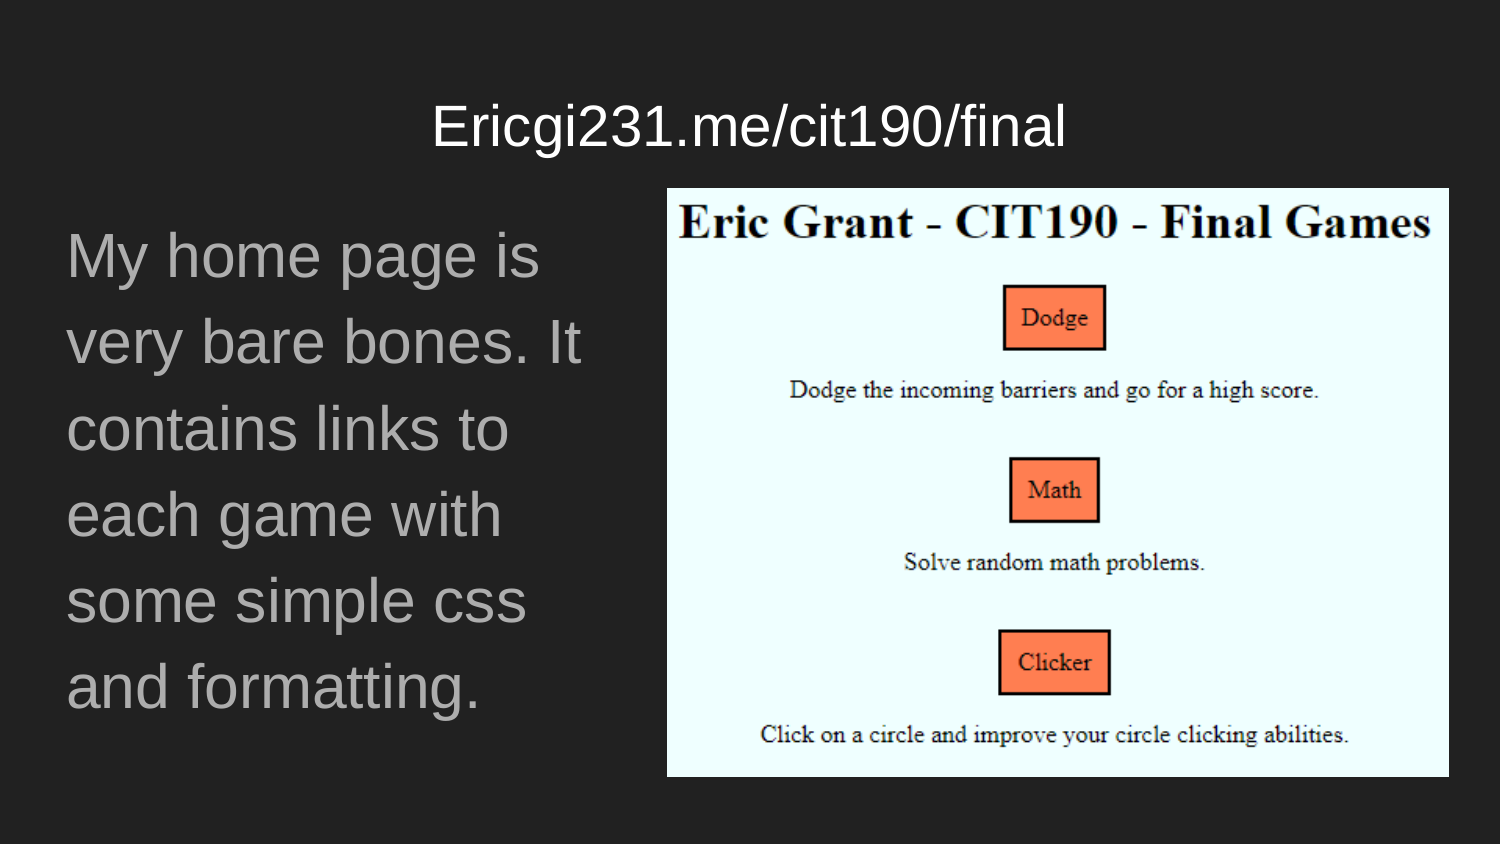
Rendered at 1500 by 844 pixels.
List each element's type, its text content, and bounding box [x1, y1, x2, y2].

title Ericgi231.me/cit190/final [51, 72, 1449, 167]
picture [667, 188, 1450, 777]
list My home page is very bare bones. It contains links to each game with some simple css and formatting. [51, 189, 633, 750]
